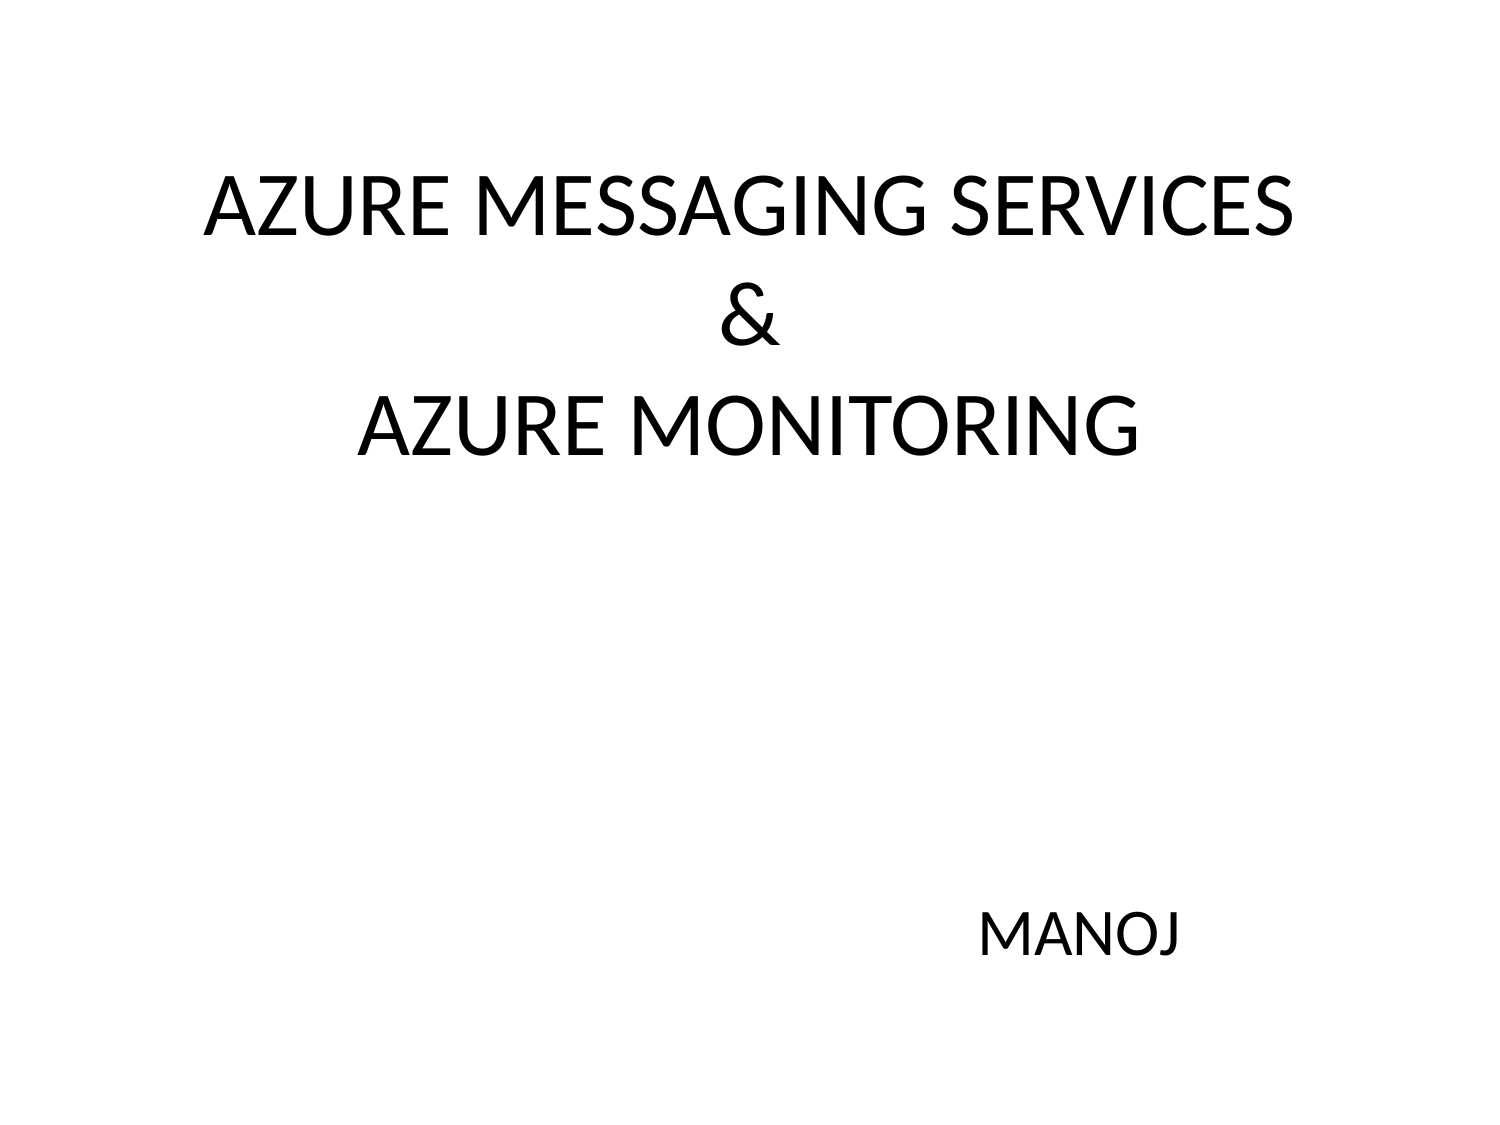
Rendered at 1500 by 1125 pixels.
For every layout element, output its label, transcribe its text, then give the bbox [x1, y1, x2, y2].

list MANOJ [962, 881, 1425, 1005]
title AZURE MESSAGING SERVICES & AZURE MONITORING [75, 42, 1425, 575]
